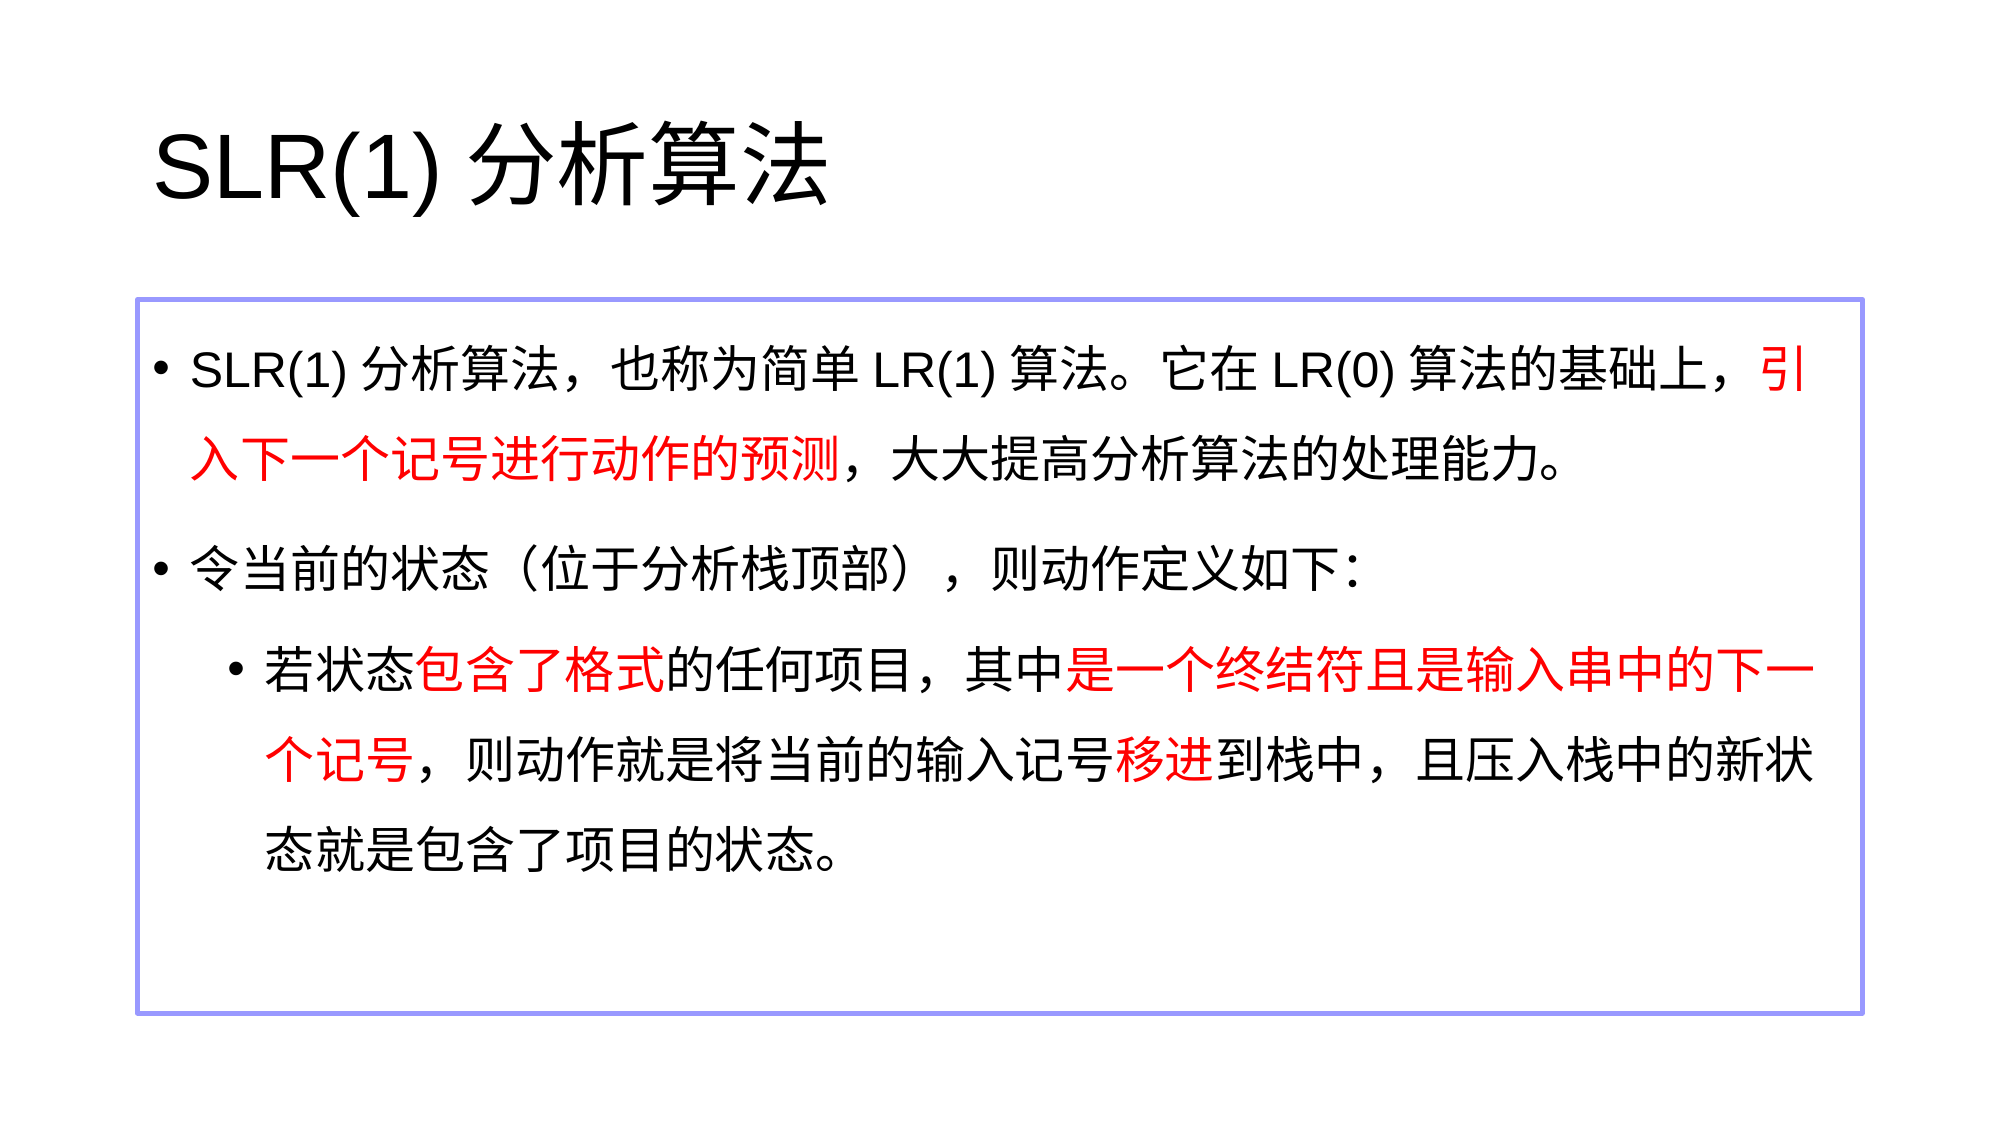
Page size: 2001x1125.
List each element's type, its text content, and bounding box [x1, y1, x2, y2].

title SLR(1)分析算法 [137, 59, 1863, 278]
